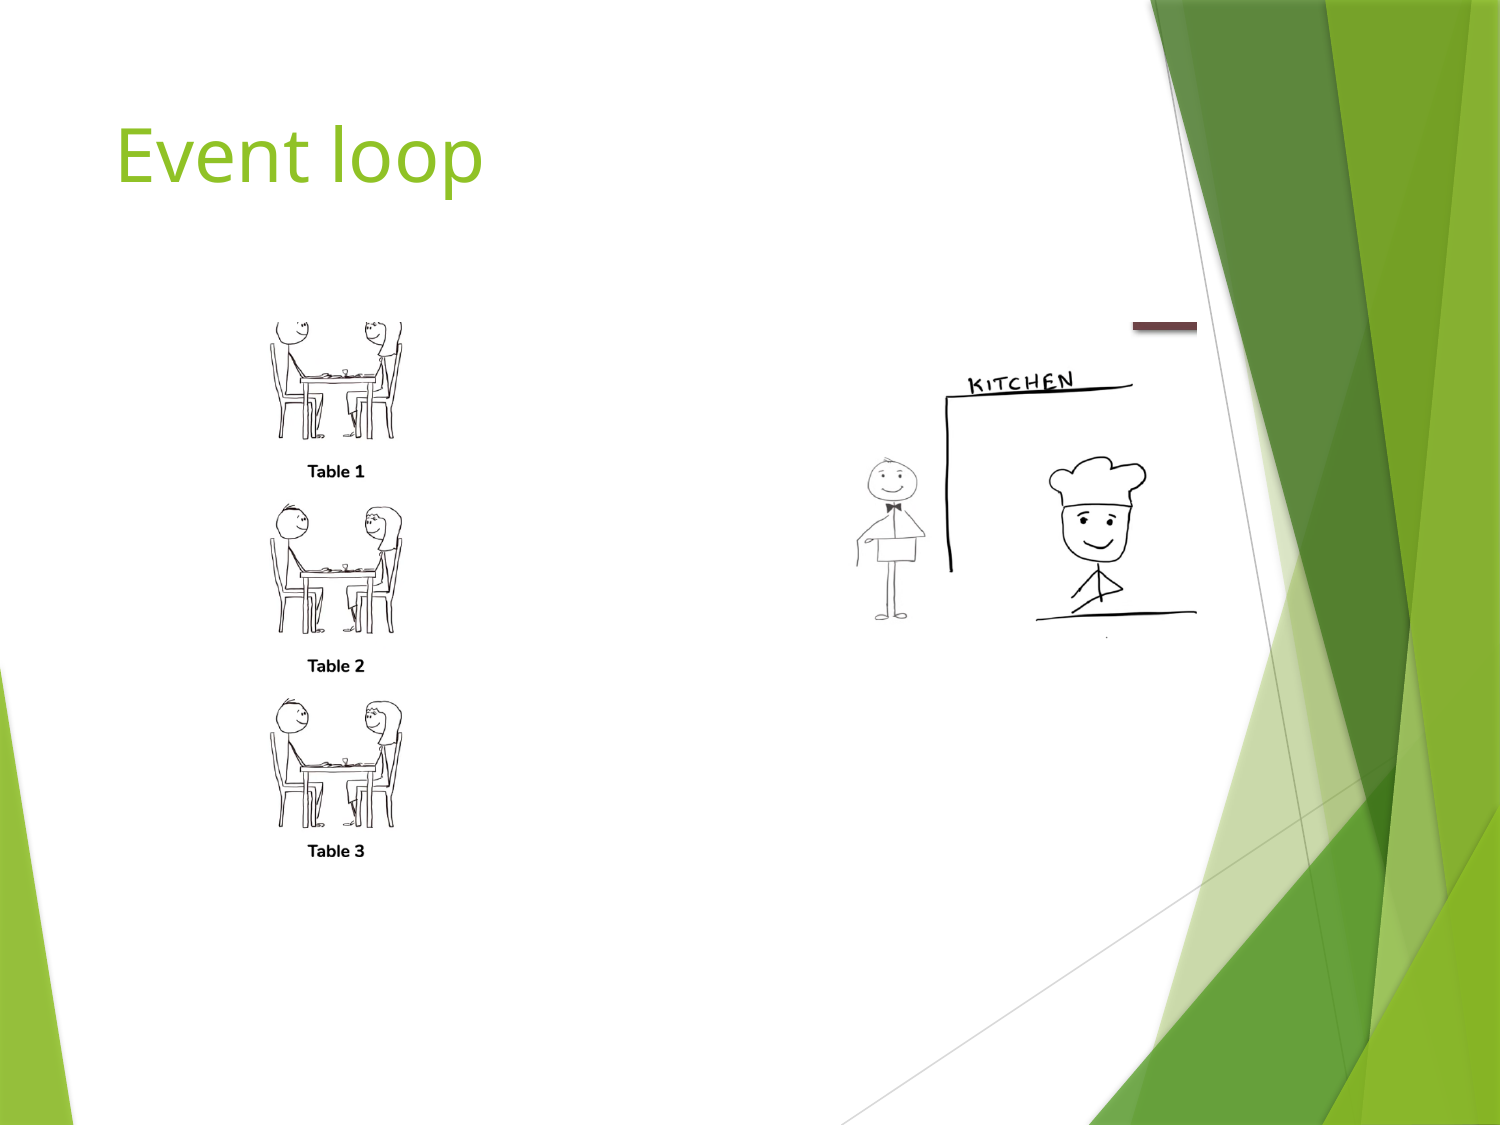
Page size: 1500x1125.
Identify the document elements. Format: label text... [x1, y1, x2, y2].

title Event loop [99, 99, 1142, 317]
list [221, 322, 1197, 882]
